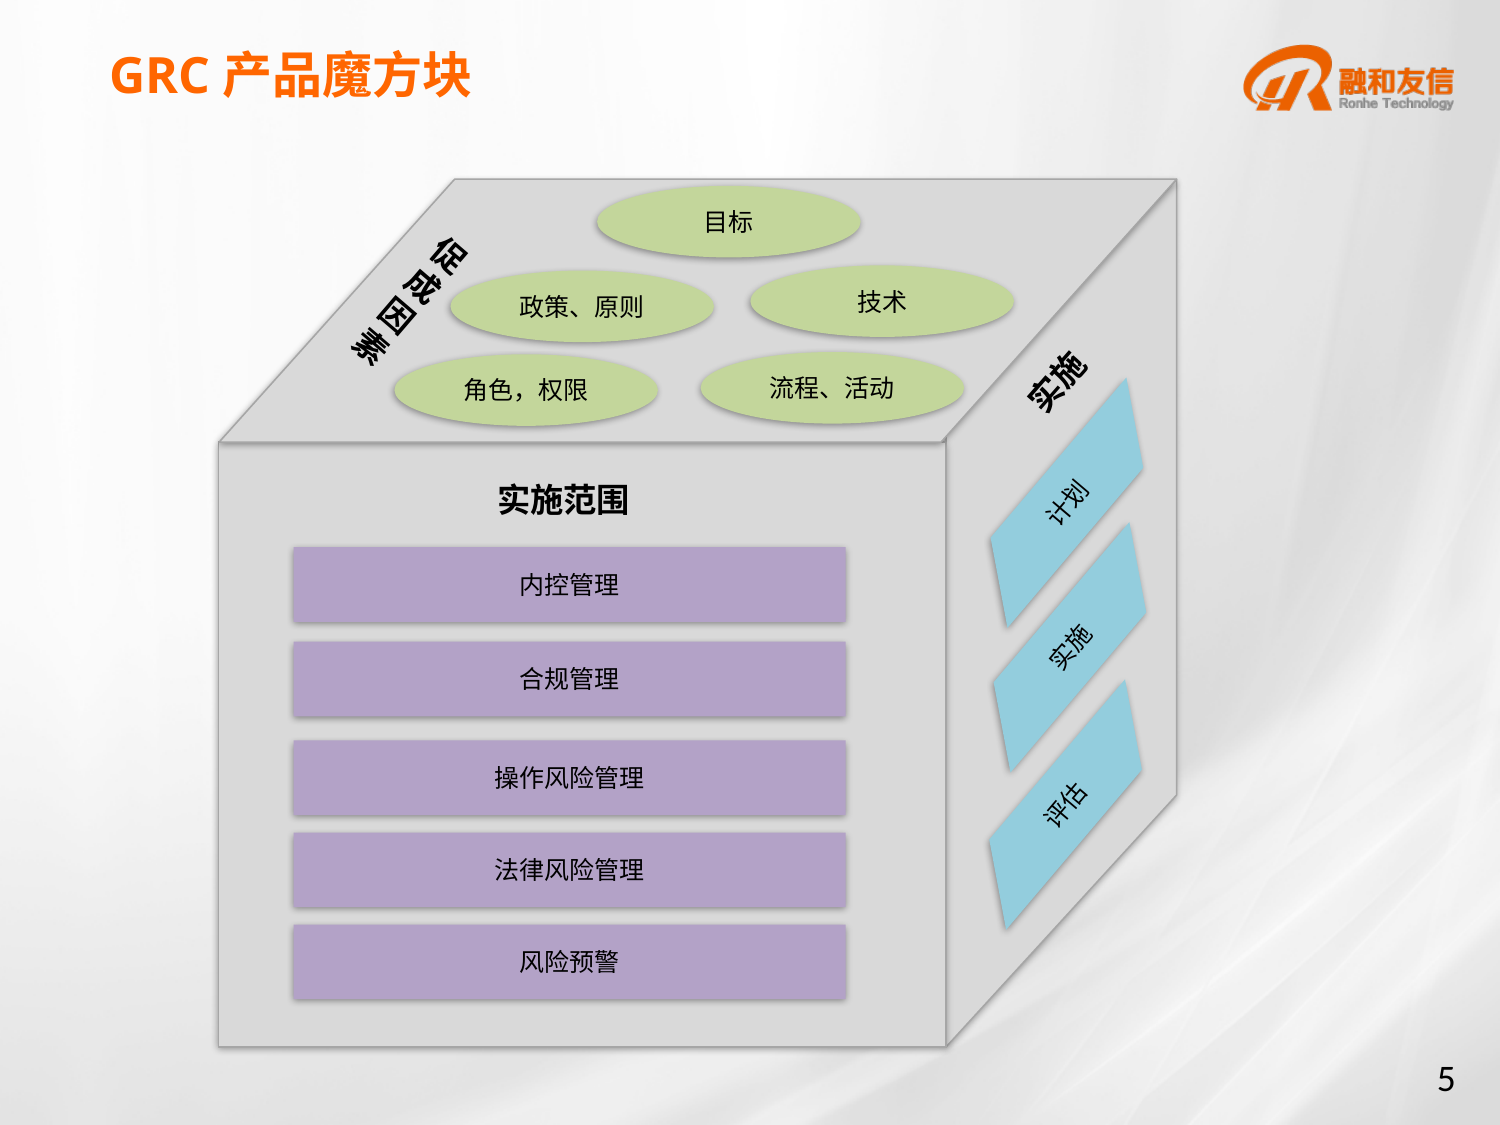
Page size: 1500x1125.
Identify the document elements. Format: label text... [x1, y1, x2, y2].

picture [0, 0, 1500, 1125]
title GRC产品魔方块 [94, 35, 851, 117]
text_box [218, 178, 1177, 1048]
text_box 5 [1120, 1046, 1471, 1125]
